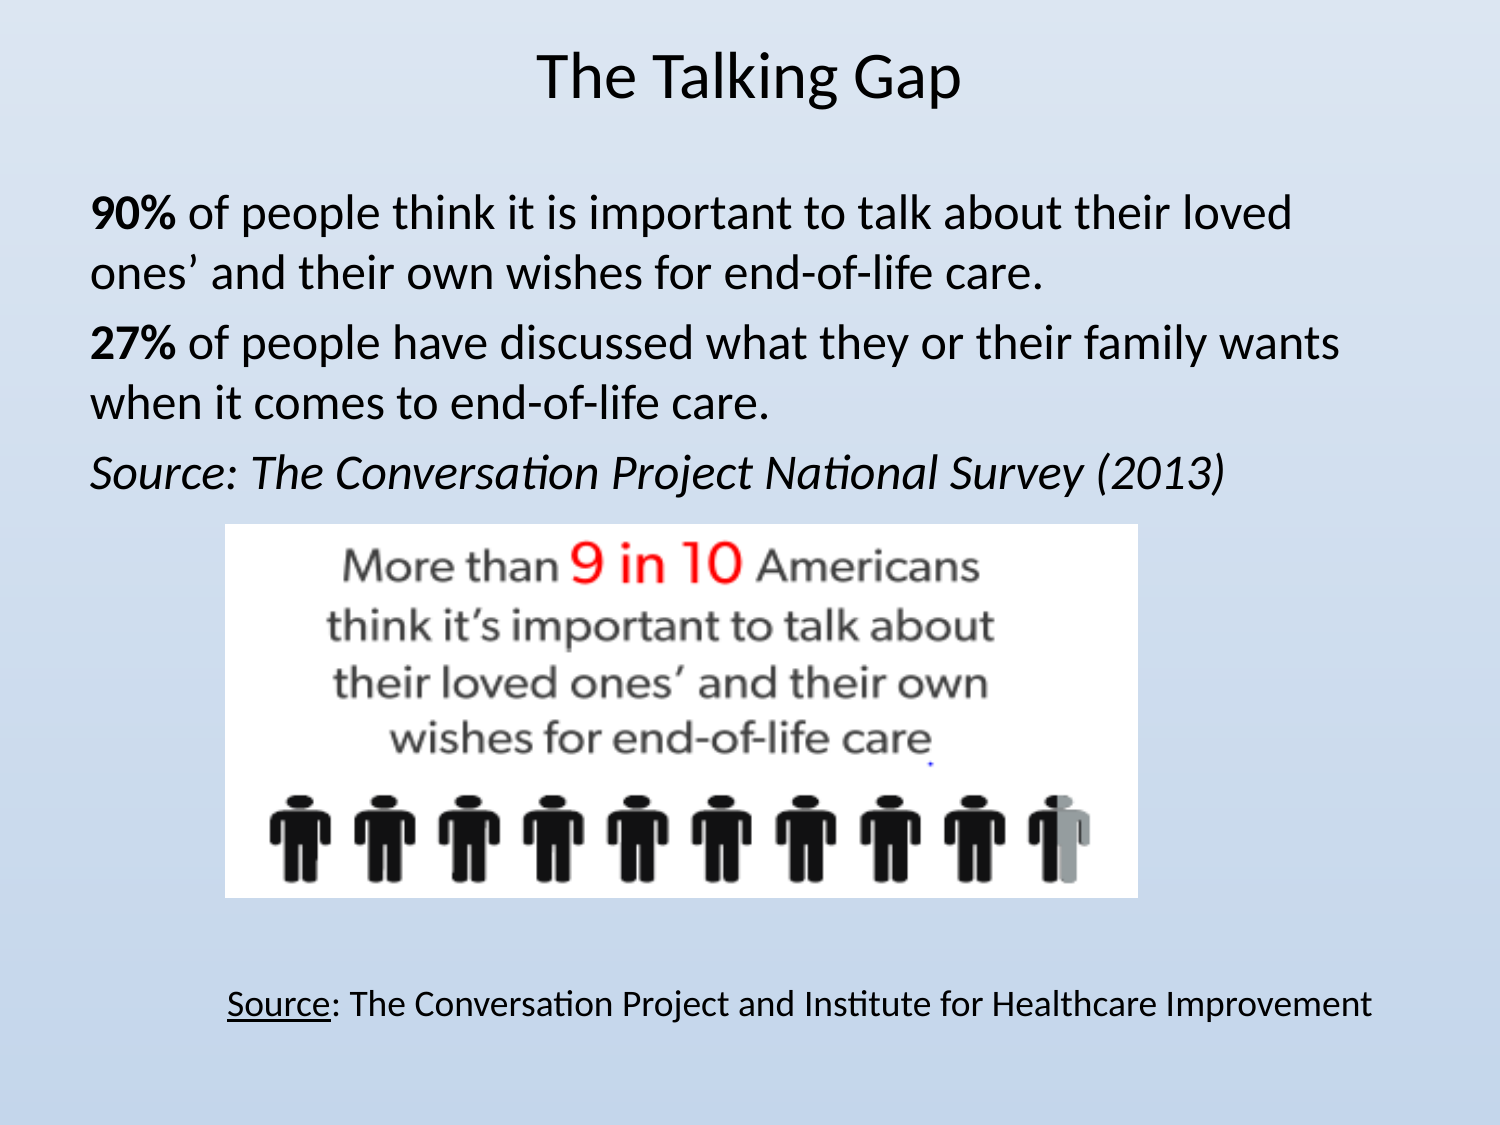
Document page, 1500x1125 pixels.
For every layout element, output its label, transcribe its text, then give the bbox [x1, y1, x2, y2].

text_box The Talking Gap [74, 24, 1425, 150]
picture [224, 524, 1138, 898]
text_box 90% of people think it is important to talk about their loved ones’ and their own wishes for end-of-life care. 27% of people have discussed what they or their family wants when it comes to end-of-life care. Source: The Conversation Project National Survey (2013) [74, 171, 1425, 972]
text_box Source: The Conversation Project and Institute for Healthcare Improvement [212, 971, 1425, 1032]
